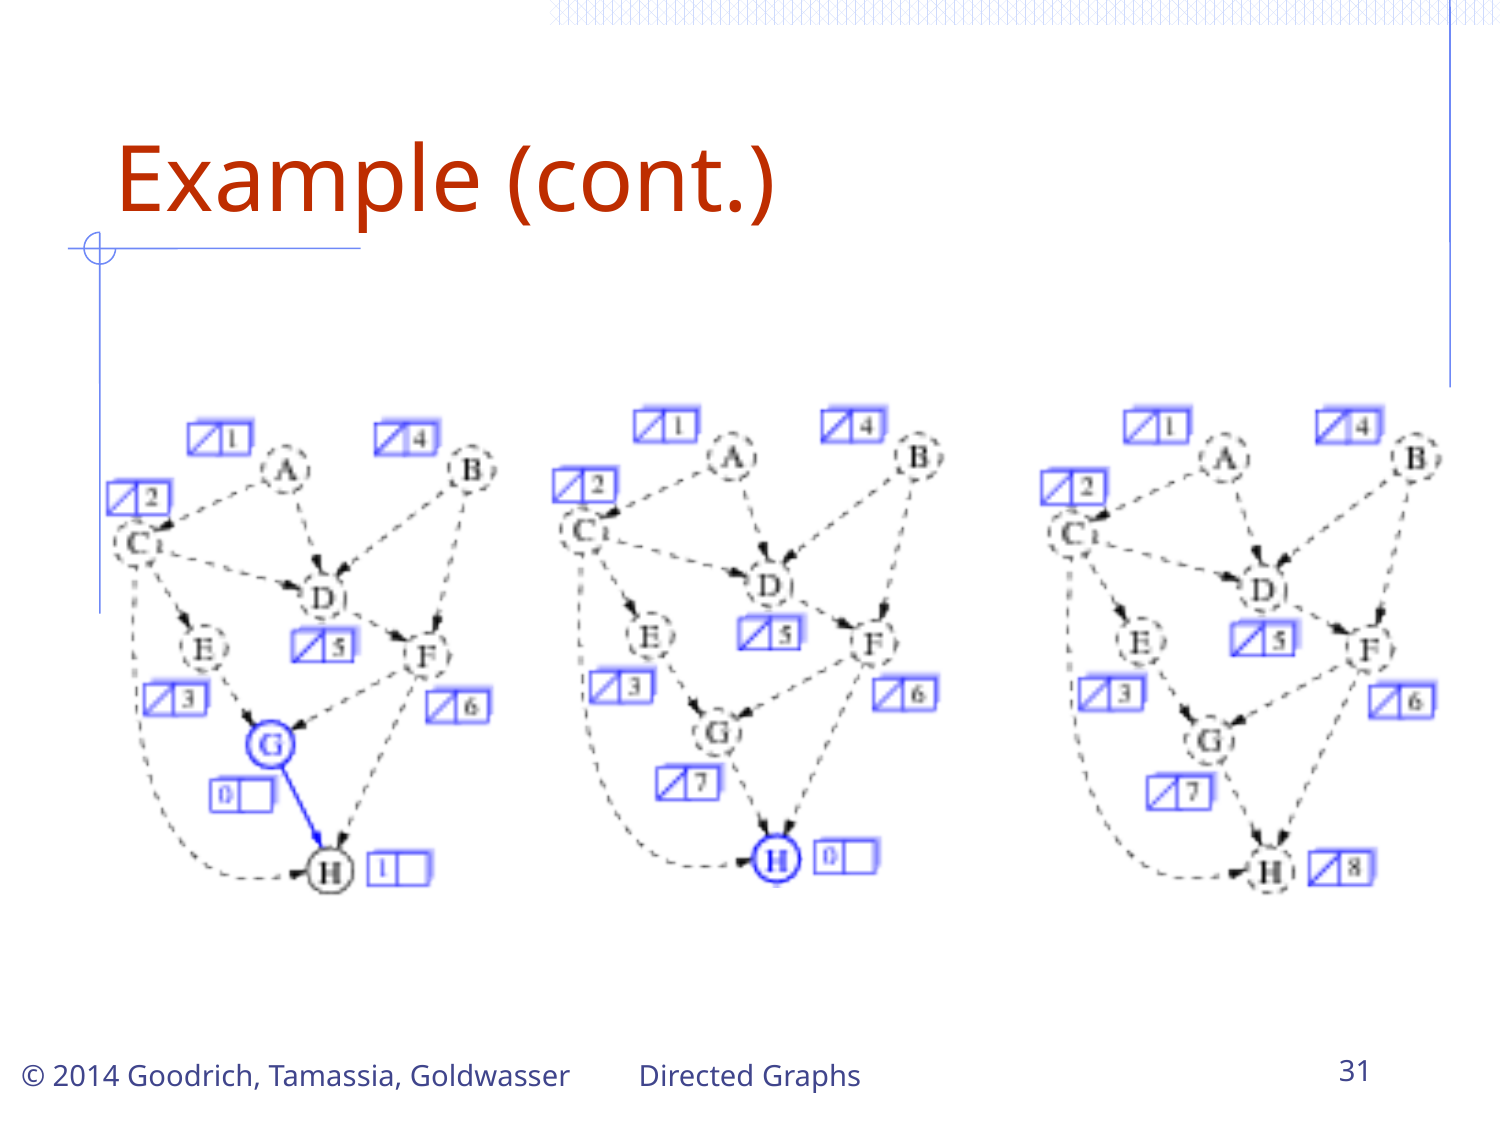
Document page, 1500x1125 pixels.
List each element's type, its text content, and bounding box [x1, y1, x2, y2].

picture [1037, 399, 1448, 901]
slide_number 31 [1074, 1024, 1388, 1101]
footer Directed Graphs [512, 1024, 988, 1101]
title Example (cont.) [99, 50, 1375, 238]
picture [549, 399, 950, 888]
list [102, 412, 503, 901]
